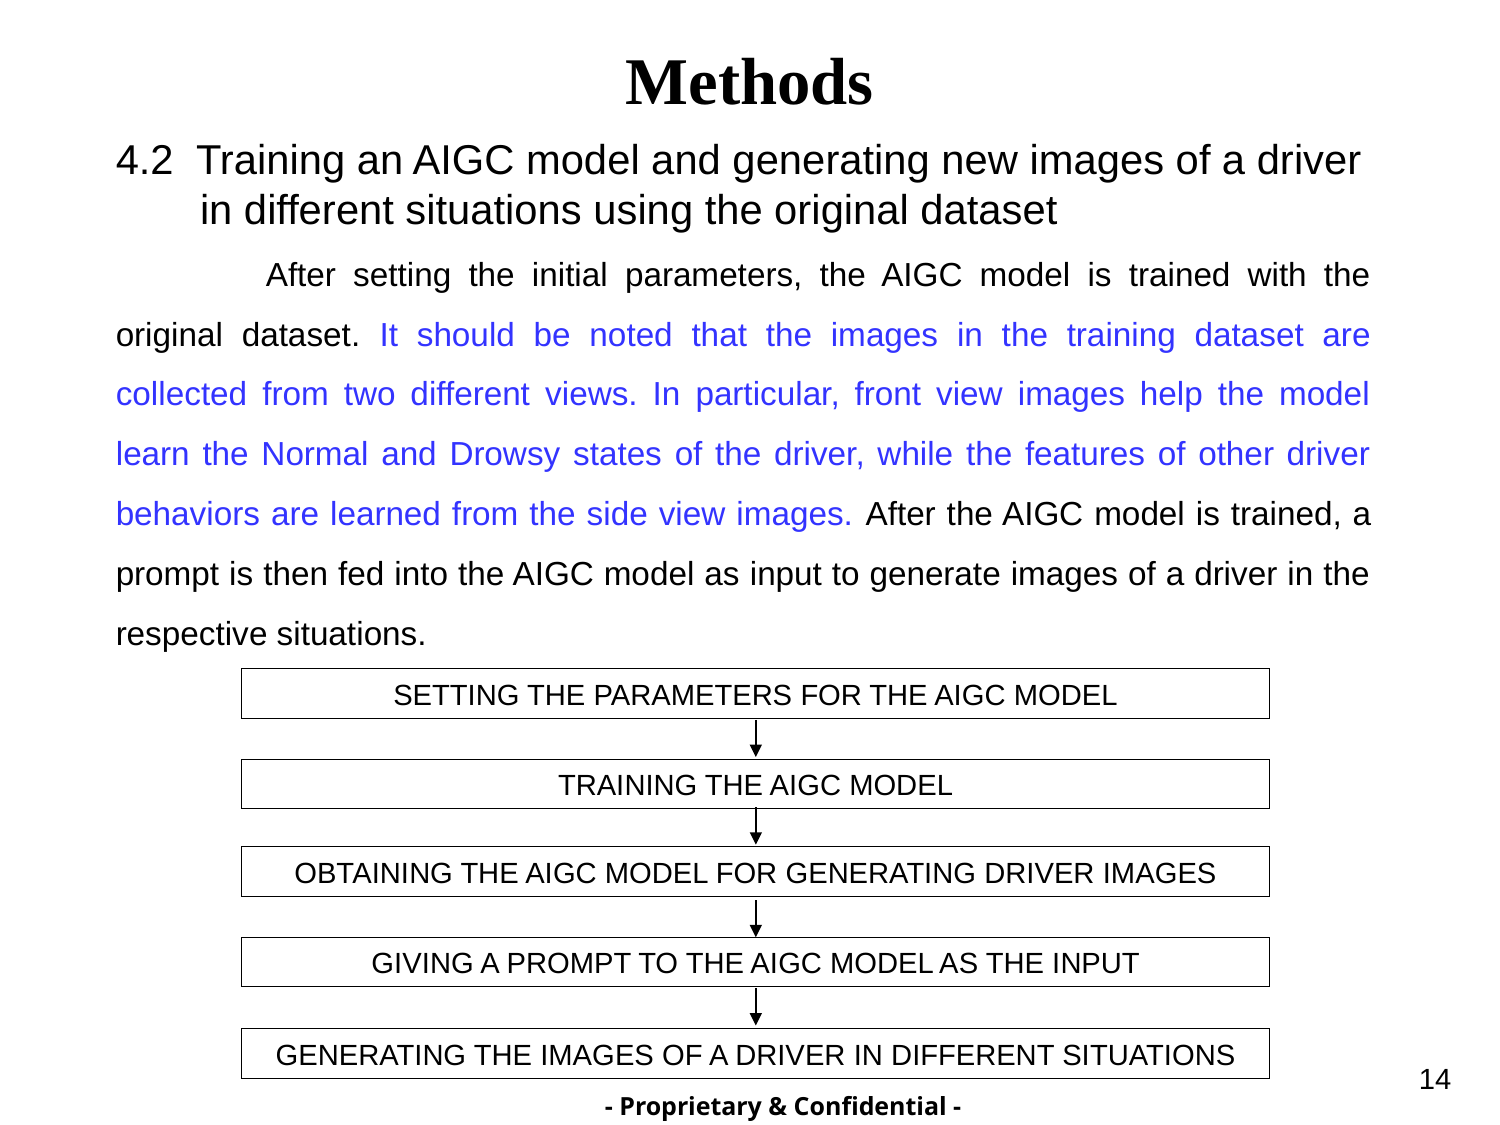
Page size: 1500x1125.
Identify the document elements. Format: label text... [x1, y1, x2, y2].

list 4.2 Training an AIGC model and generating new images of a driver in different situations using the original dataset After setting the initial parameters, the AIGC model is trained with the original dataset. It should be noted that the images in the training dataset are collected from two different views. In particular, front view images help the model learn the Normal and Drowsy states of the driver, while the features of other driver behaviors are learned from the side view images. After the AIGC model is trained, a prompt is then fed into the AIGC model as input to generate images of a driver in the respective situations. [100, 125, 1388, 661]
text_box Methods [112, 30, 1388, 126]
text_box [241, 668, 1270, 1080]
